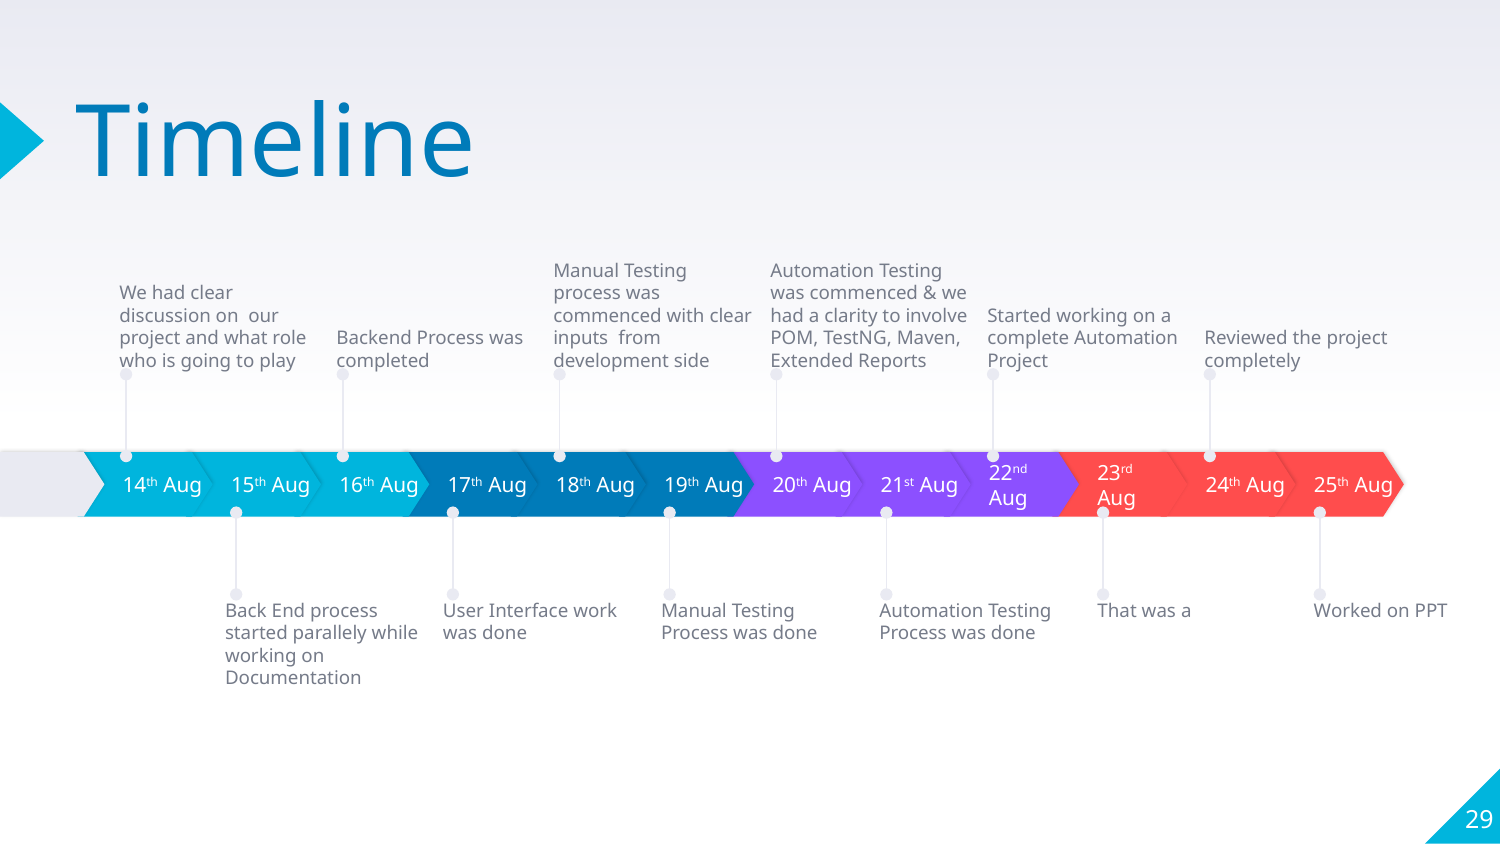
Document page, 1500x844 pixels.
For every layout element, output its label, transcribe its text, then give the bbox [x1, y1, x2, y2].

title Timeline [75, 99, 1001, 277]
slide_number 29 [1418, 760, 1494, 838]
text_box Automation Testing Process was done [879, 598, 1085, 686]
text_box [0, 452, 105, 517]
text_box 15th Aug [196, 452, 322, 517]
text_box That was a [1097, 598, 1303, 686]
text_box 21st Aug [844, 452, 971, 517]
text_box 20th Aug [736, 452, 863, 517]
text_box Manual Testing process was commenced with clear inputs from development side [553, 283, 759, 371]
text_box 16th Aug [304, 452, 430, 517]
text_box 14th Aug [87, 452, 213, 517]
text_box User Interface work was done [442, 598, 648, 686]
text_box 18th Aug [521, 452, 646, 517]
text_box Reviewed the project completely [1204, 283, 1410, 371]
text_box Backend Process was completed [336, 283, 542, 371]
text_box 17th Aug [411, 452, 538, 517]
text_box We had clear discussion on our project and what role who is going to play [119, 283, 325, 371]
text_box 24th Aug [1169, 452, 1296, 517]
text_box Worked on PPT [1313, 598, 1484, 686]
text_box 25th Aug [1279, 452, 1404, 517]
text_box Automation Testing was commenced & we had a clarity to involve POM, TestNG, Maven, Extended Reports [770, 283, 976, 371]
text_box Back End process started parallely while working on Documentation [225, 598, 430, 697]
text_box 22nd Aug [954, 452, 1079, 517]
text_box 23rd Aug [1061, 452, 1188, 517]
text_box Manual Testing Process was done [661, 598, 867, 686]
text_box Started working on a complete Automation Project [987, 283, 1193, 371]
text_box 19th Aug [629, 452, 755, 517]
